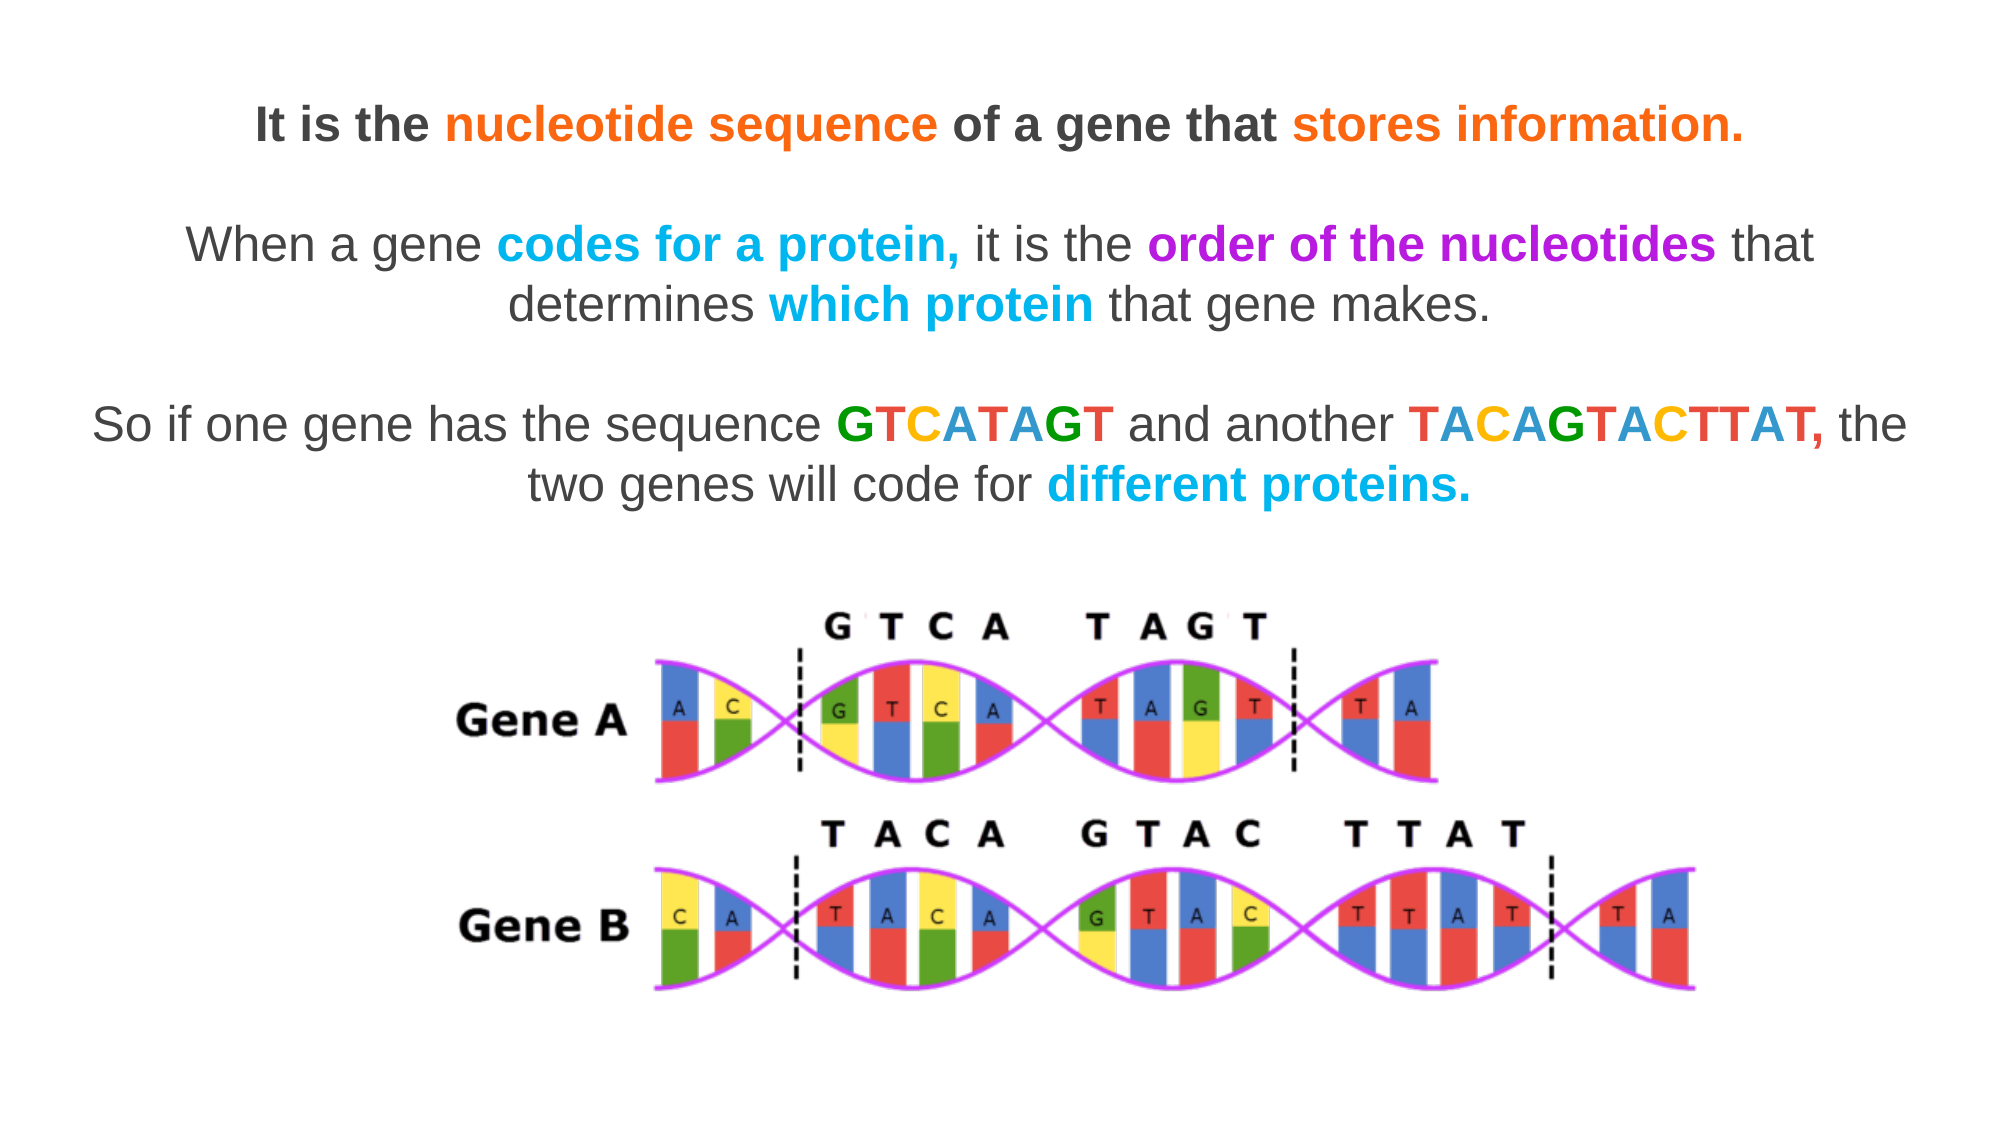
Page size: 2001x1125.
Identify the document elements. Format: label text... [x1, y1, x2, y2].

picture [452, 606, 1703, 999]
text_box It is the nucleotide sequence of a gene that stores information. When a gene codes for a protein, it is the order of the nucleotides that determines which protein that gene makes. So if one gene has the sequence GTCATAGT and another TACAGTACTTAT, the two genes will code for different proteins. [70, 83, 1930, 519]
